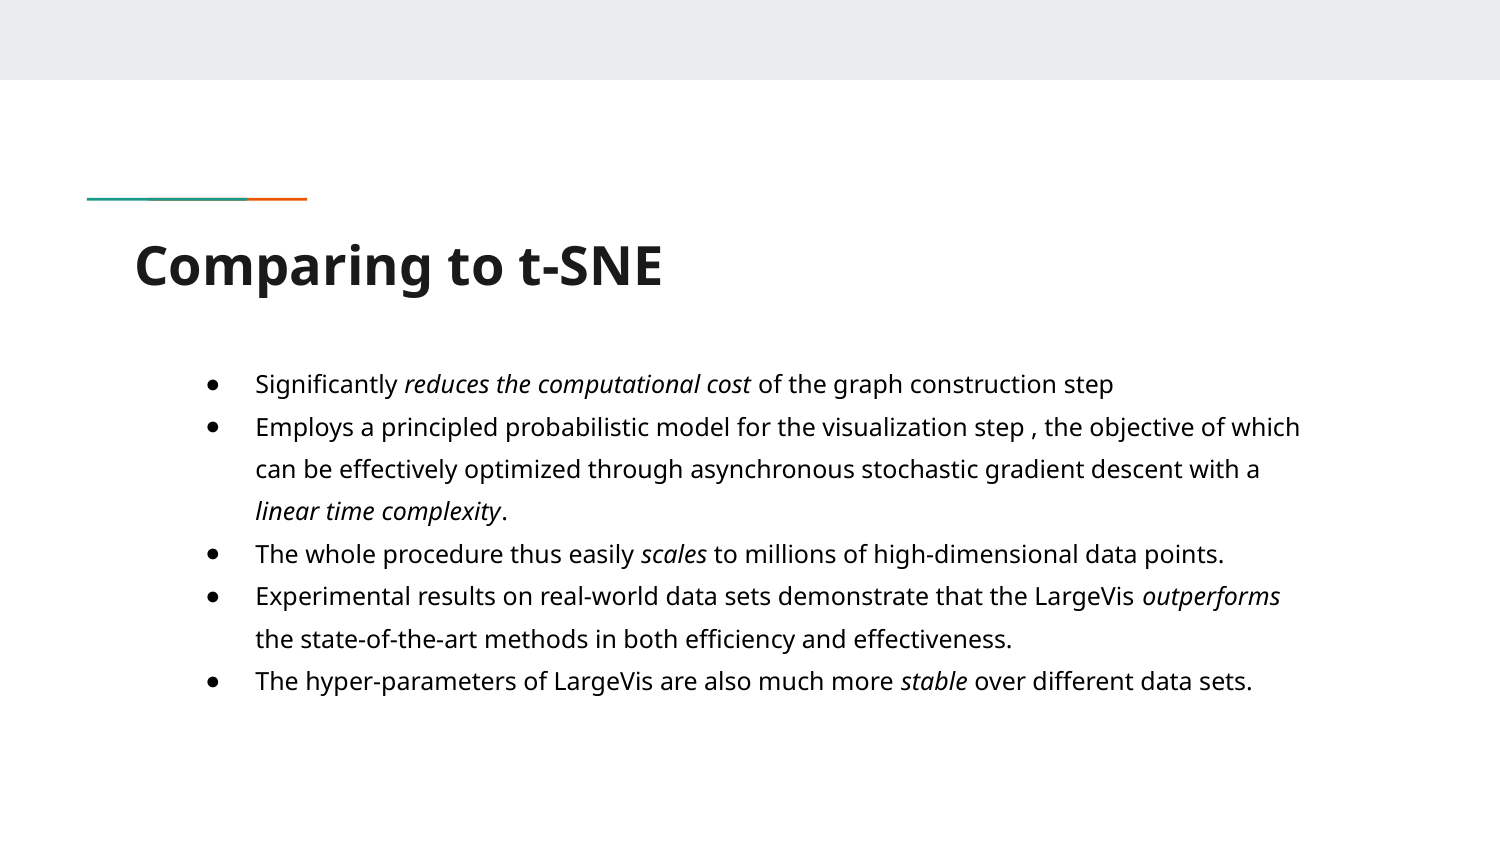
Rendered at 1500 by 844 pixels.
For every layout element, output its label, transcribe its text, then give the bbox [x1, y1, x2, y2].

title Comparing to t-SNE [119, 216, 1381, 305]
list Significantly reduces the computational cost of the graph construction step Employs a principled probabilistic model for the visualization step , the objective of which can be effectively optimized through asynchronous stochastic gradient descent with a linear time complexity. The whole procedure thus easily scales to millions of high-dimensional data points. Experimental results on real-world data sets demonstrate that the LargeVis outperforms the state-of-the-art methods in both efficiency and effectiveness. The hyper-parameters of LargeVis are also much more stable over different data sets. [119, 341, 1381, 774]
